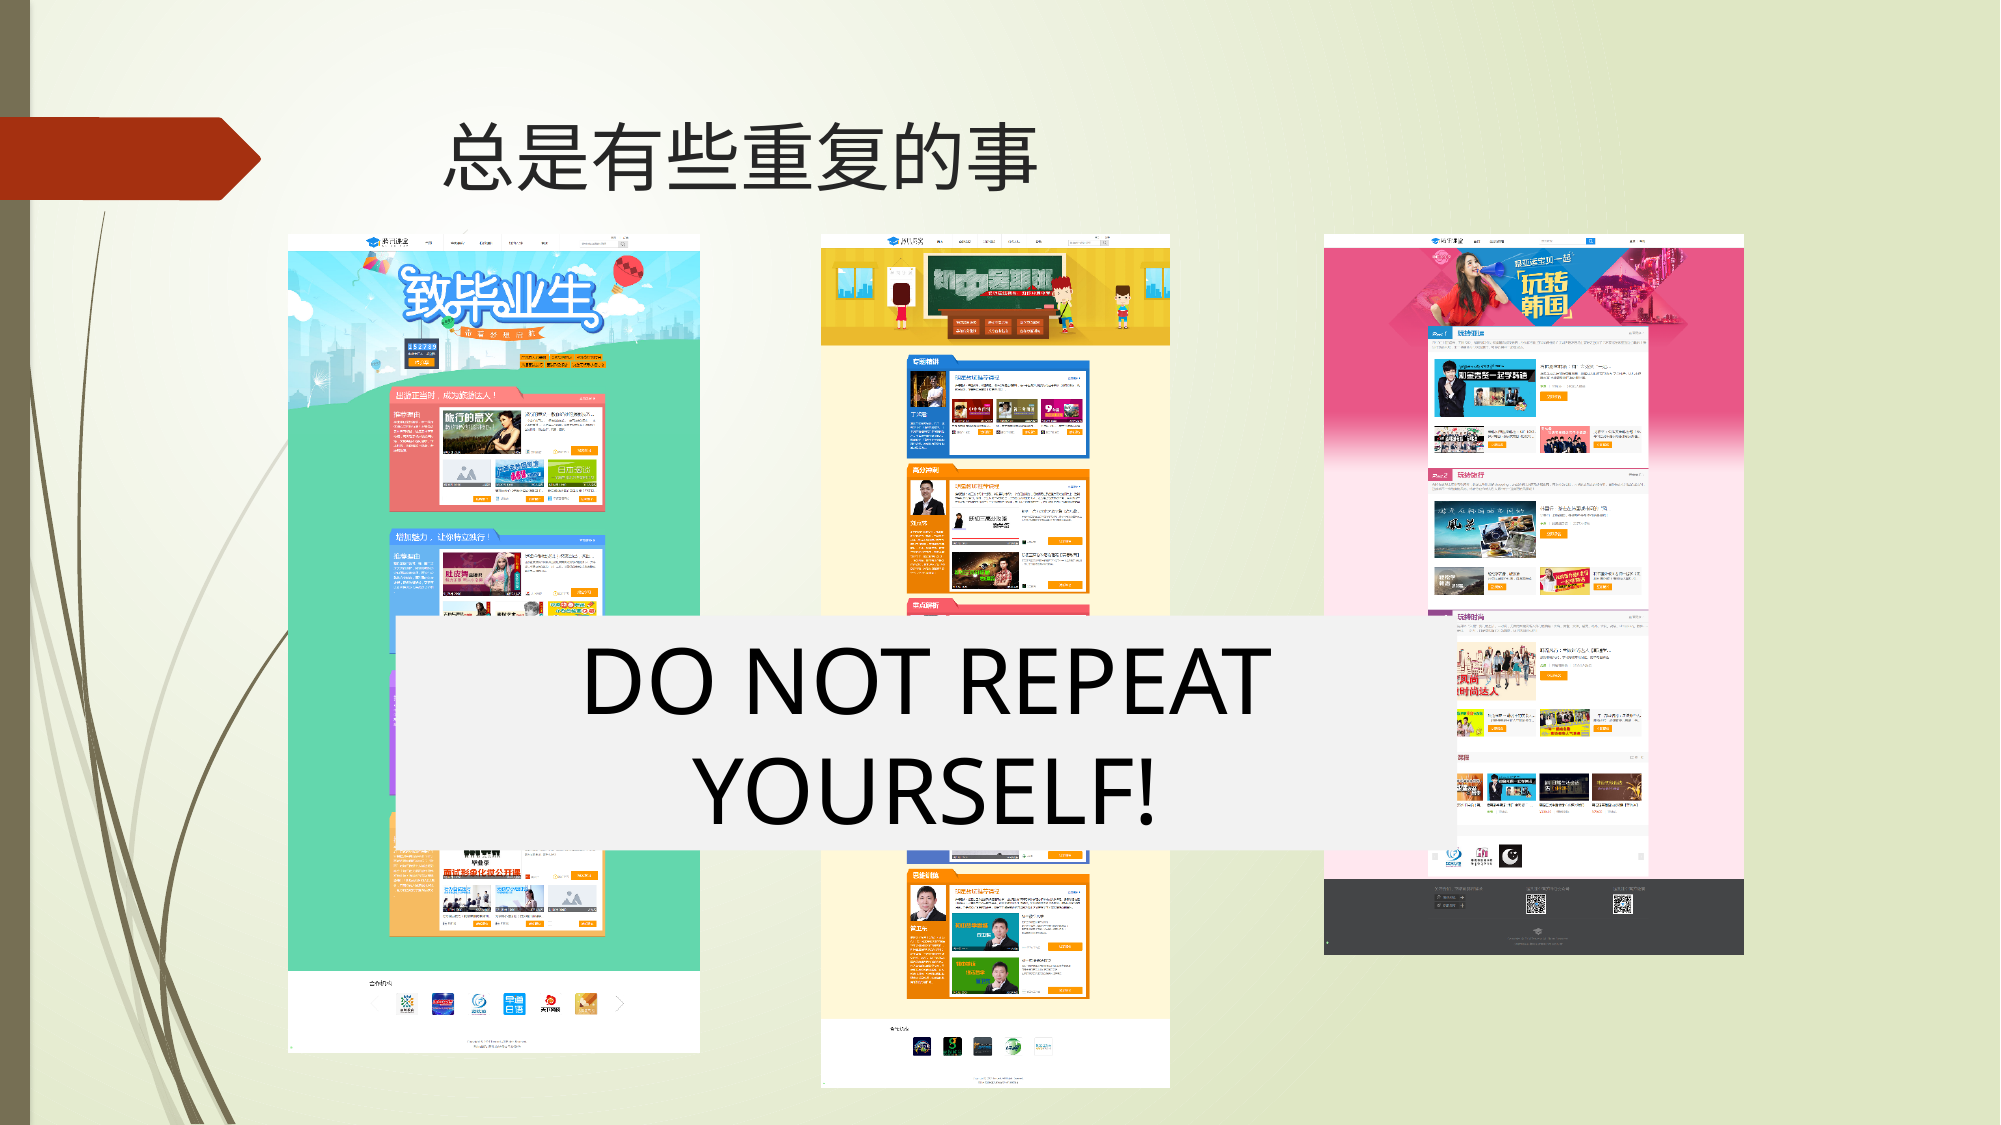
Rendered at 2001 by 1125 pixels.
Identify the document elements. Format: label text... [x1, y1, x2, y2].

title 总是有些重复的事 [425, 102, 1888, 313]
picture [288, 233, 701, 1053]
picture [1324, 233, 1744, 955]
picture [821, 233, 1171, 1089]
text_box DO NOT REPEAT YOURSELF! [1175, 615, 1319, 851]
text_box DO NOT REPEAT YOURSELF! [705, 615, 816, 851]
